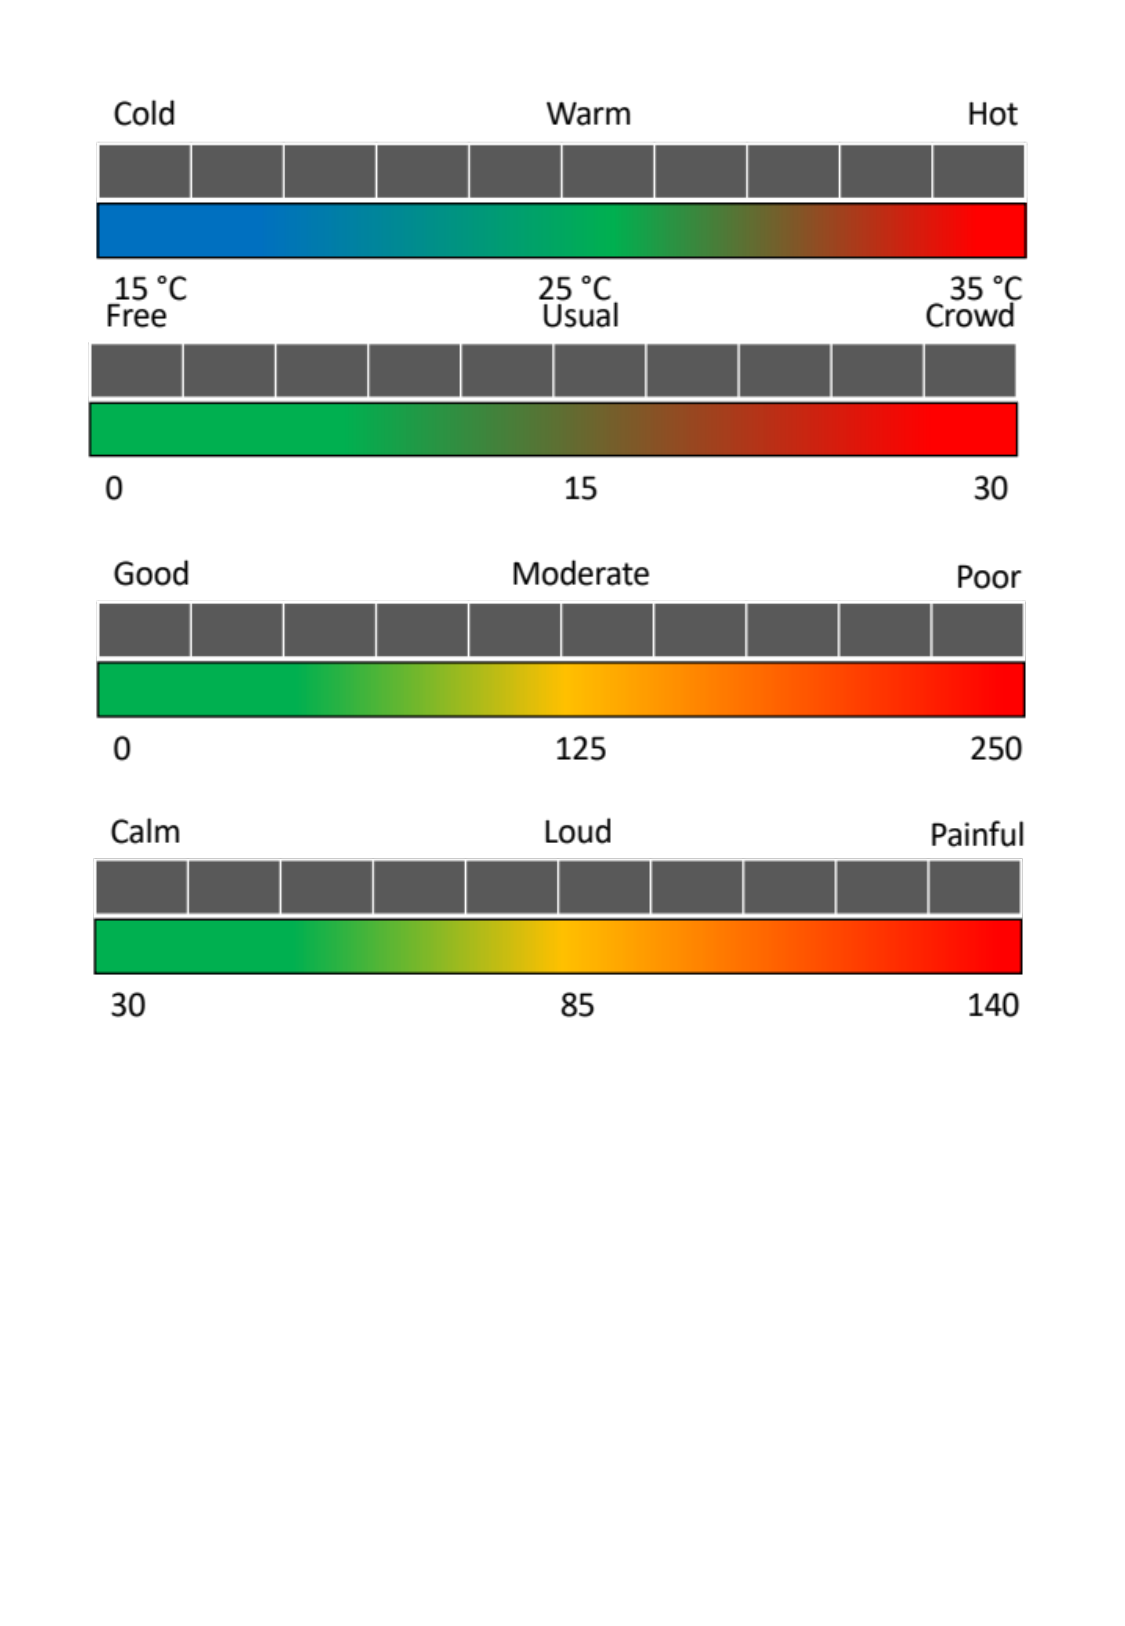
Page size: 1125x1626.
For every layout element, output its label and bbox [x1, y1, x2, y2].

picture [89, 800, 1097, 1045]
picture [84, 82, 1102, 528]
picture [92, 542, 1099, 787]
